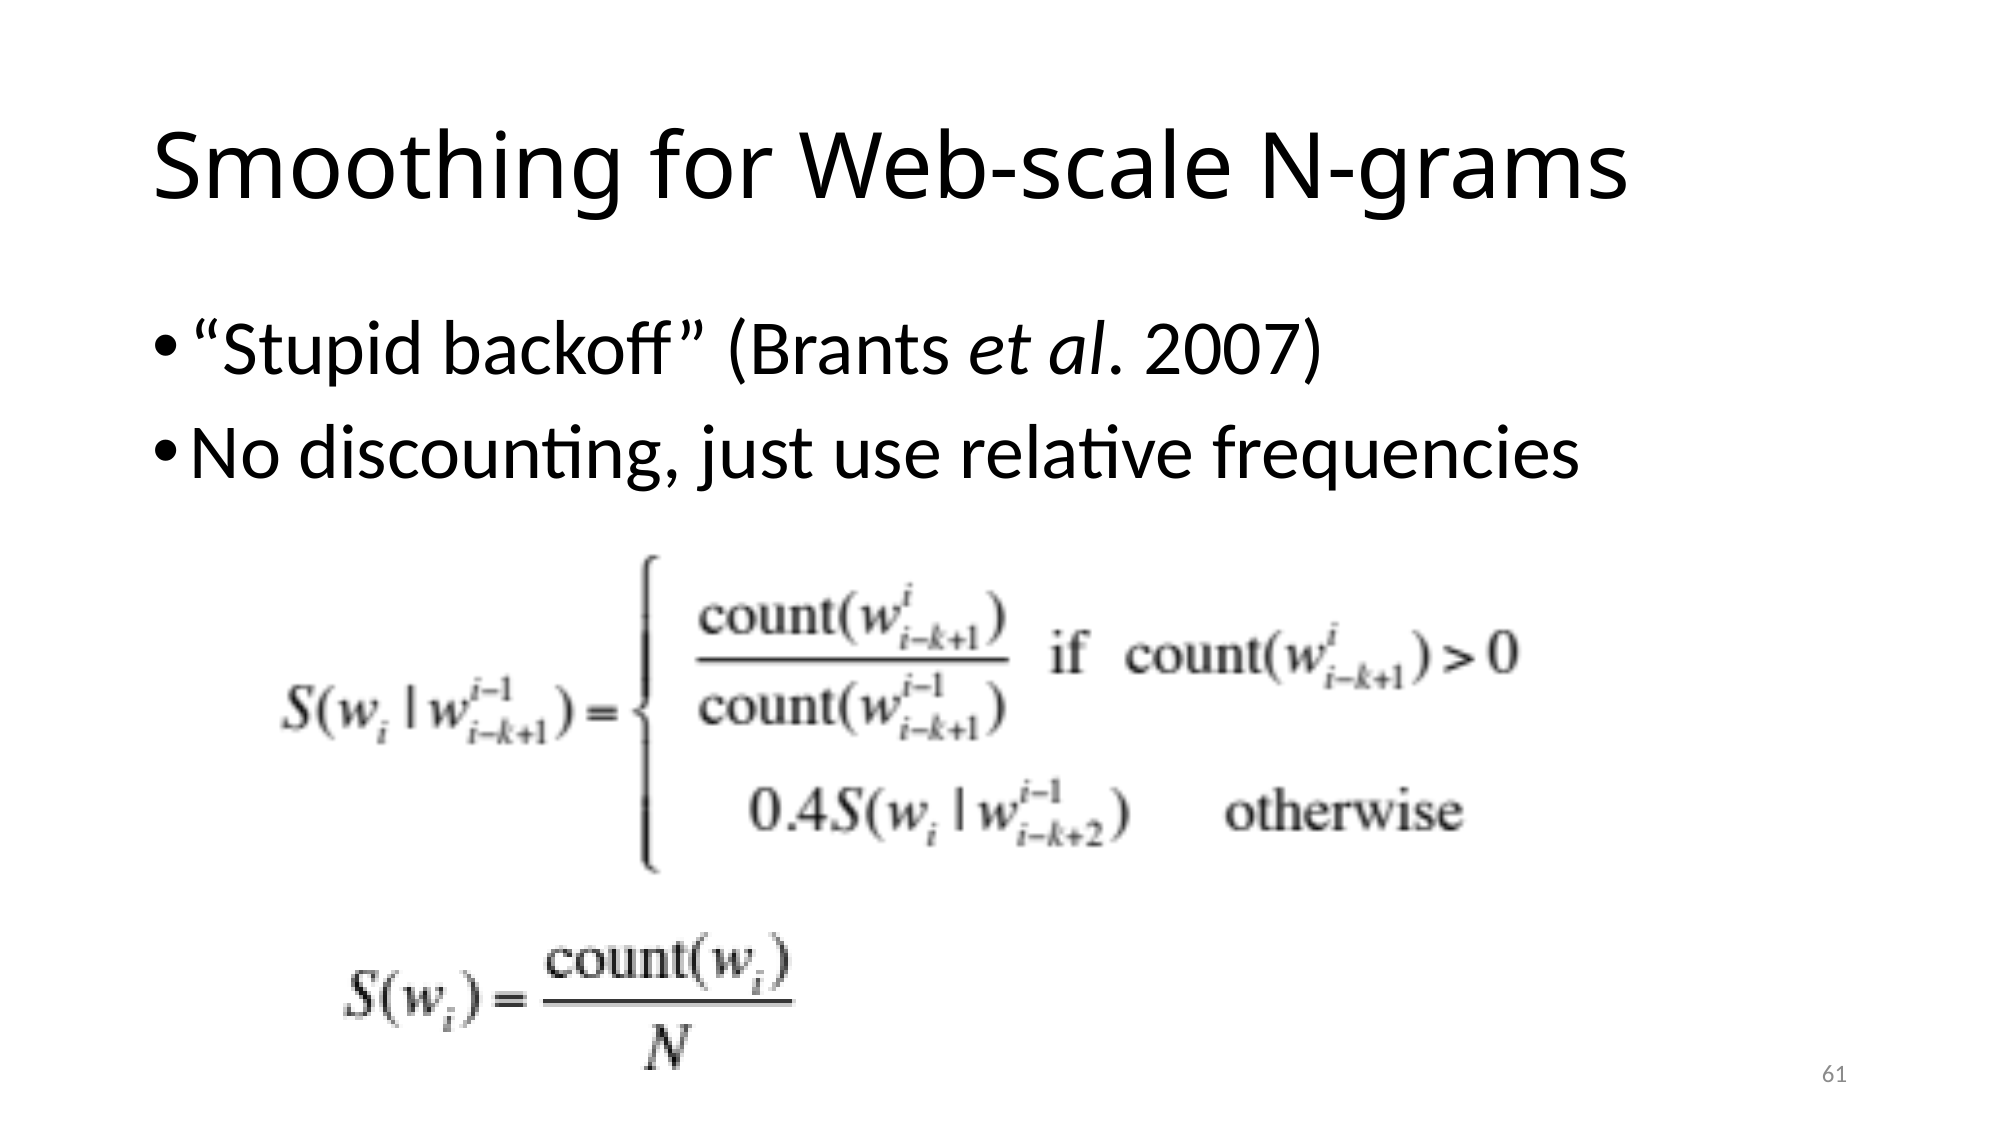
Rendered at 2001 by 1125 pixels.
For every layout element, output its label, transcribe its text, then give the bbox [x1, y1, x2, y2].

title Smoothing for Web-scale N-grams [137, 59, 1863, 278]
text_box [335, 912, 797, 1075]
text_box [274, 545, 1557, 880]
slide_number 61 [1412, 1042, 1863, 1103]
list “Stupid backoff” (Brants et al. 2007) No discounting, just use relative frequencies [137, 299, 1863, 1014]
